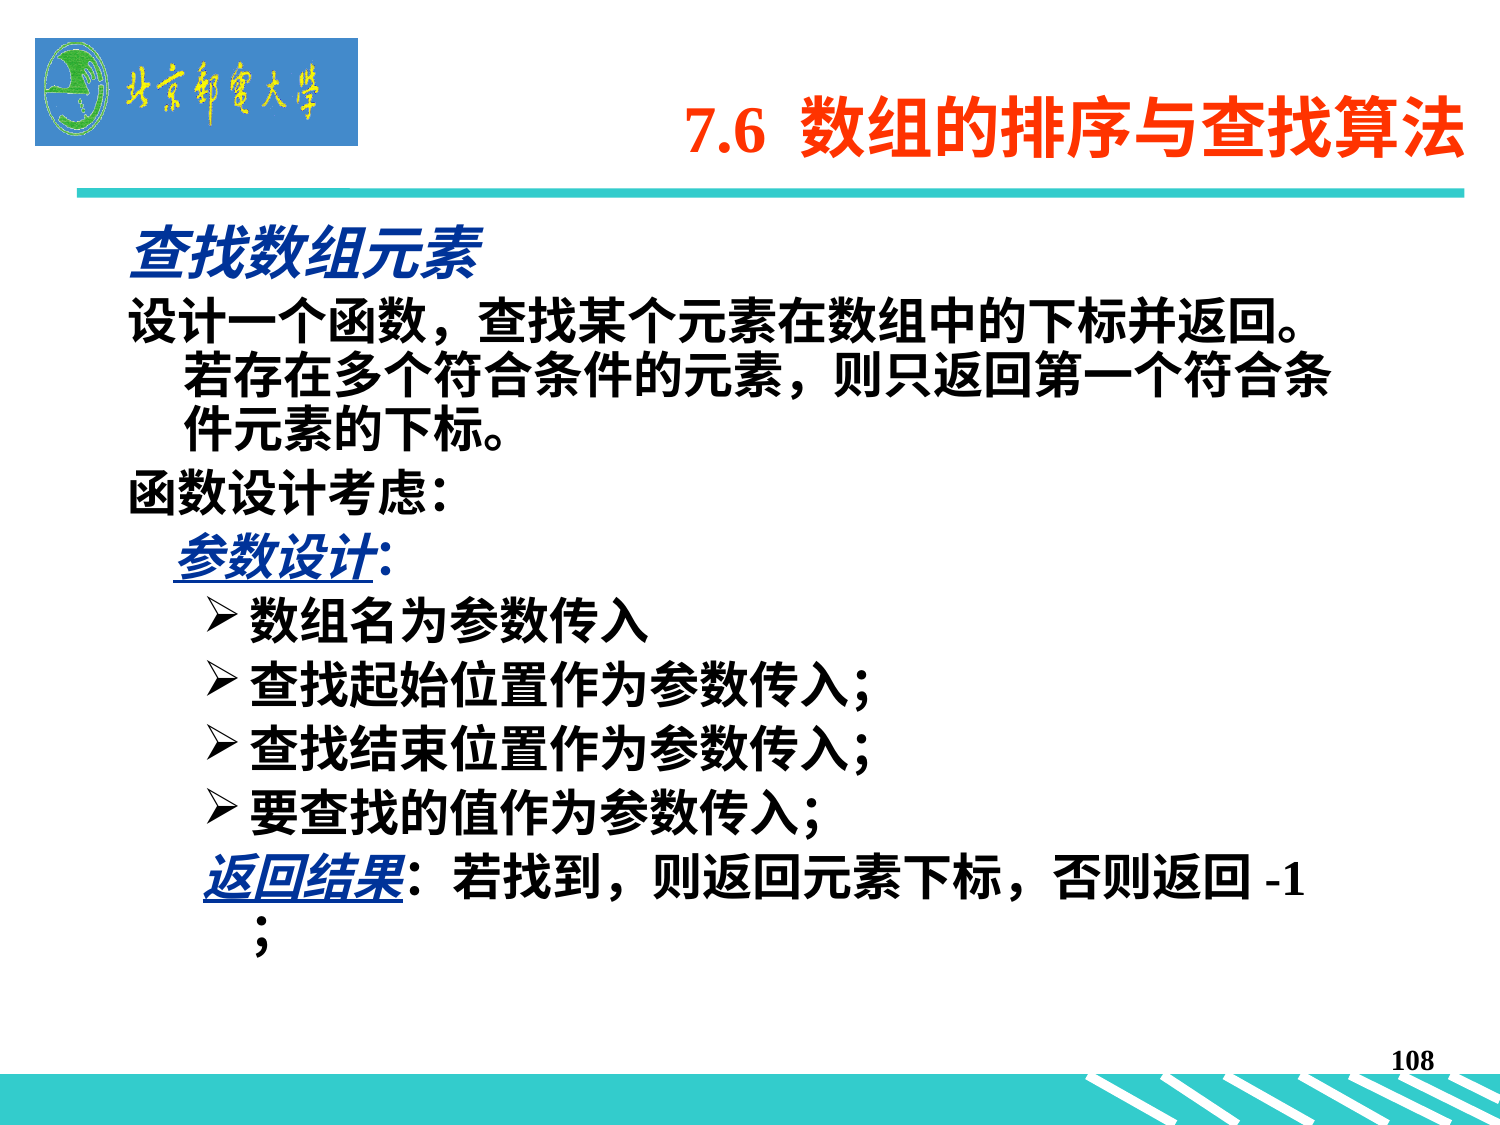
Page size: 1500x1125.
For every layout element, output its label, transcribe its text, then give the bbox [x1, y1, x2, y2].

slide_number 108 [1137, 1037, 1450, 1113]
list 查找数组元素 设计一个函数，查找某个元素在数组中的下标并返回。若存在多个符合条件的元素，则只返回第一个符合条件元素的下标。 函数设计考虑： 参数设计： 数组名为参数传入 查找起始位置作为参数传入； 查找结束位置作为参数传入； 要查找的值作为参数传入； 返回结果：若找到，则返回元素下标，否则返回-1 ； [112, 216, 1388, 973]
picture [34, 37, 358, 146]
title 7.6 数组的排序与查找算法 [207, 66, 1483, 185]
